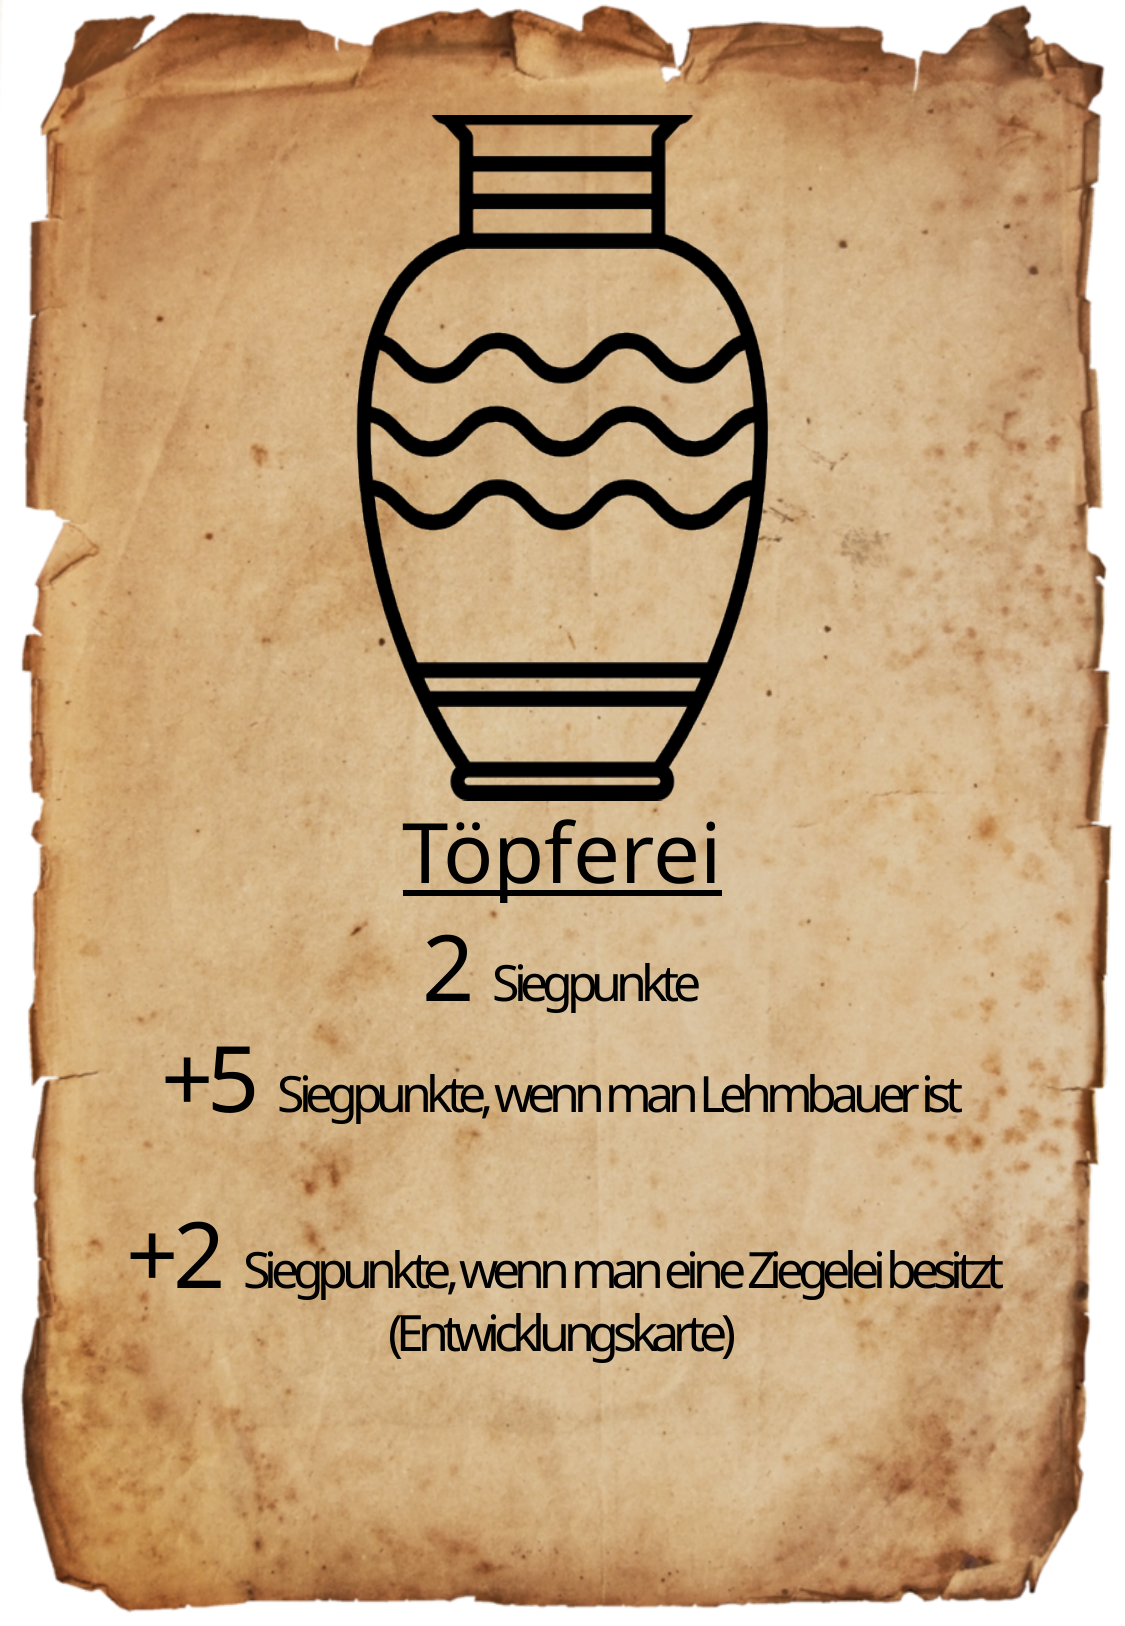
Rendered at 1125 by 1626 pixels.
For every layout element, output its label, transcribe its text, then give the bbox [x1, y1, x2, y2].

picture [0, 0, 1125, 804]
list Töpferei [0, 804, 1125, 911]
list 2 Siegpunkte +5 Siegpunkte, wenn man Lehmbauer ist +2 Siegpunkte, wenn man eine Ziegelei besitzt (Entwicklungskarte) [0, 914, 1125, 1625]
